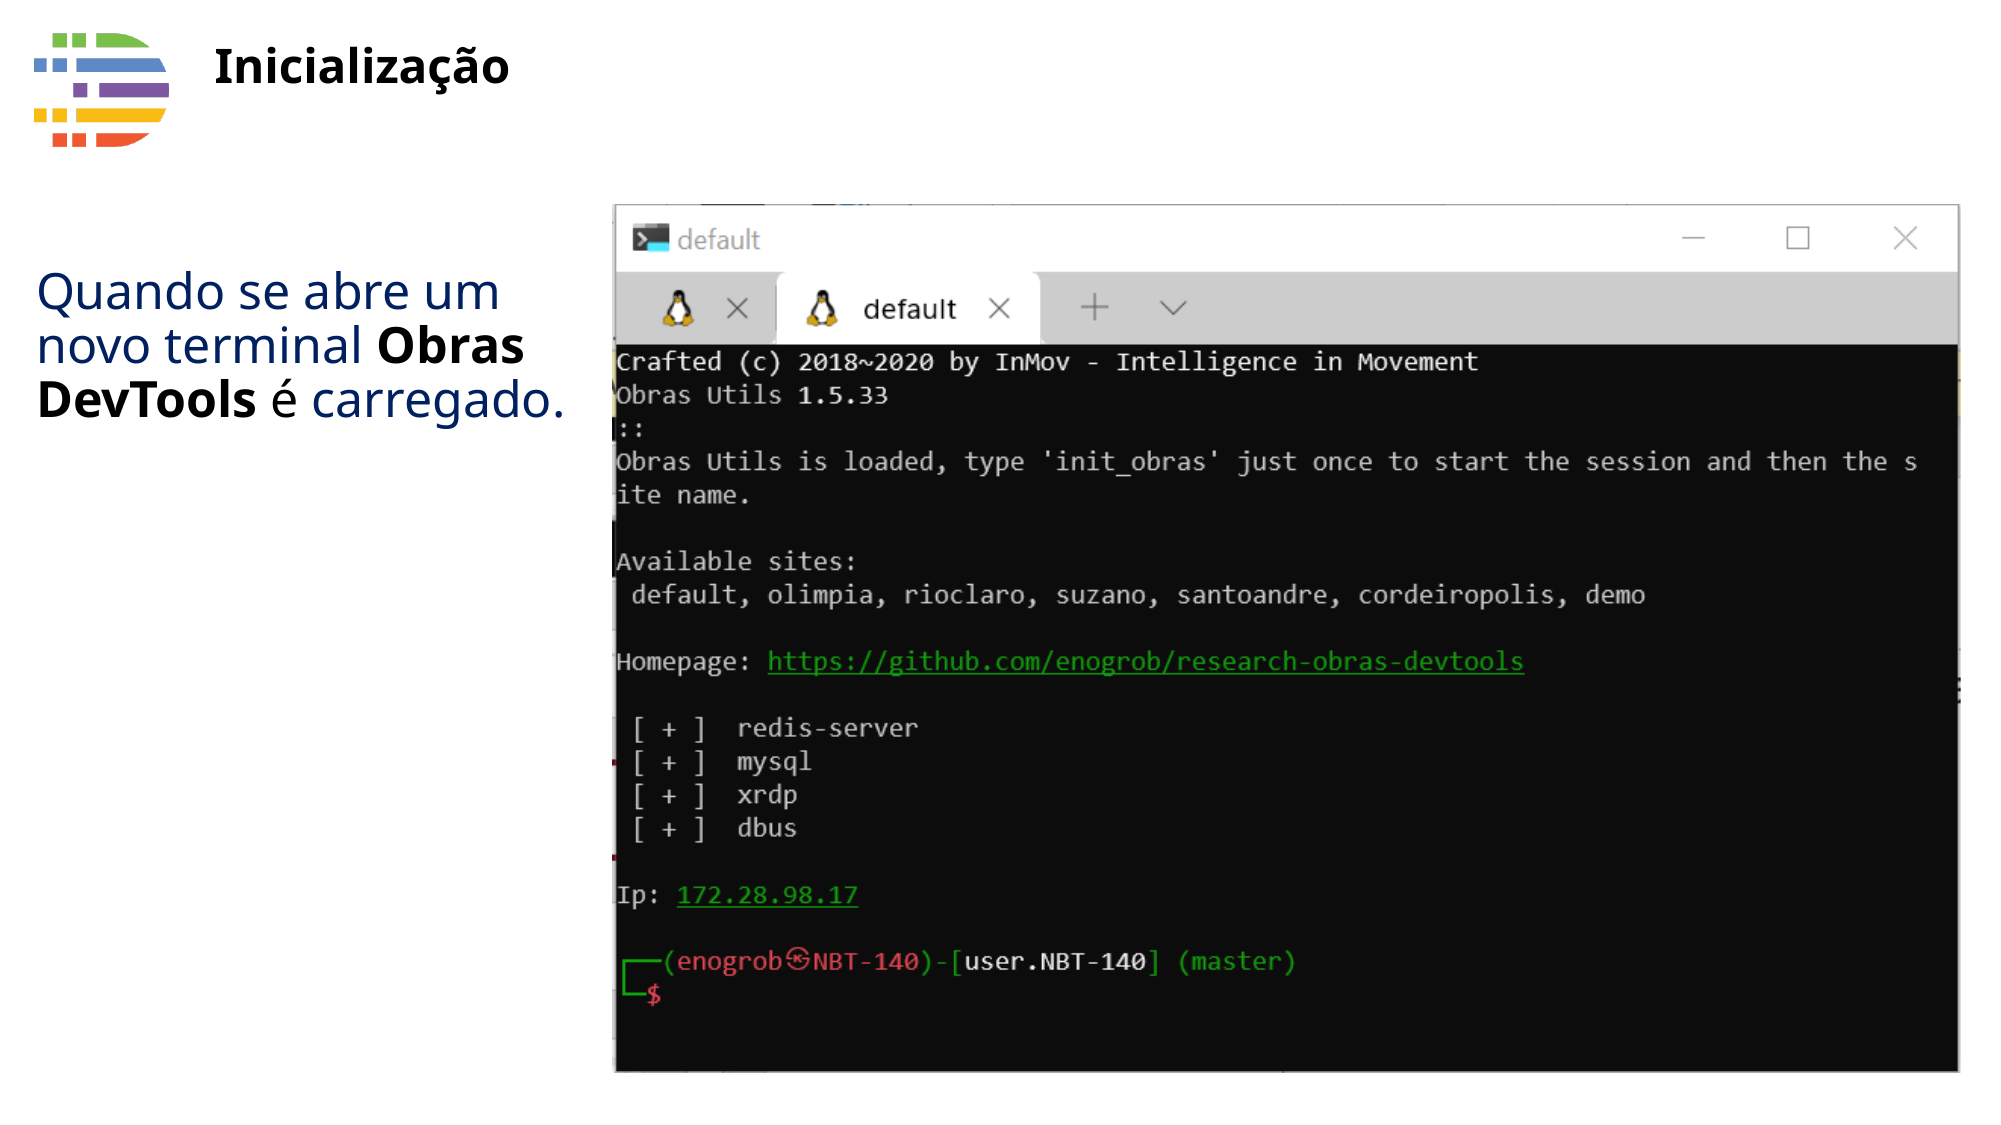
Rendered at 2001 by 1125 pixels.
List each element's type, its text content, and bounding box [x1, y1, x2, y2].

title Inicialização [199, 34, 1961, 160]
list Quando se abre um novo terminal Obras DevTools é carregado. [21, 204, 599, 1073]
picture [34, 22, 170, 158]
picture [612, 204, 1961, 1073]
